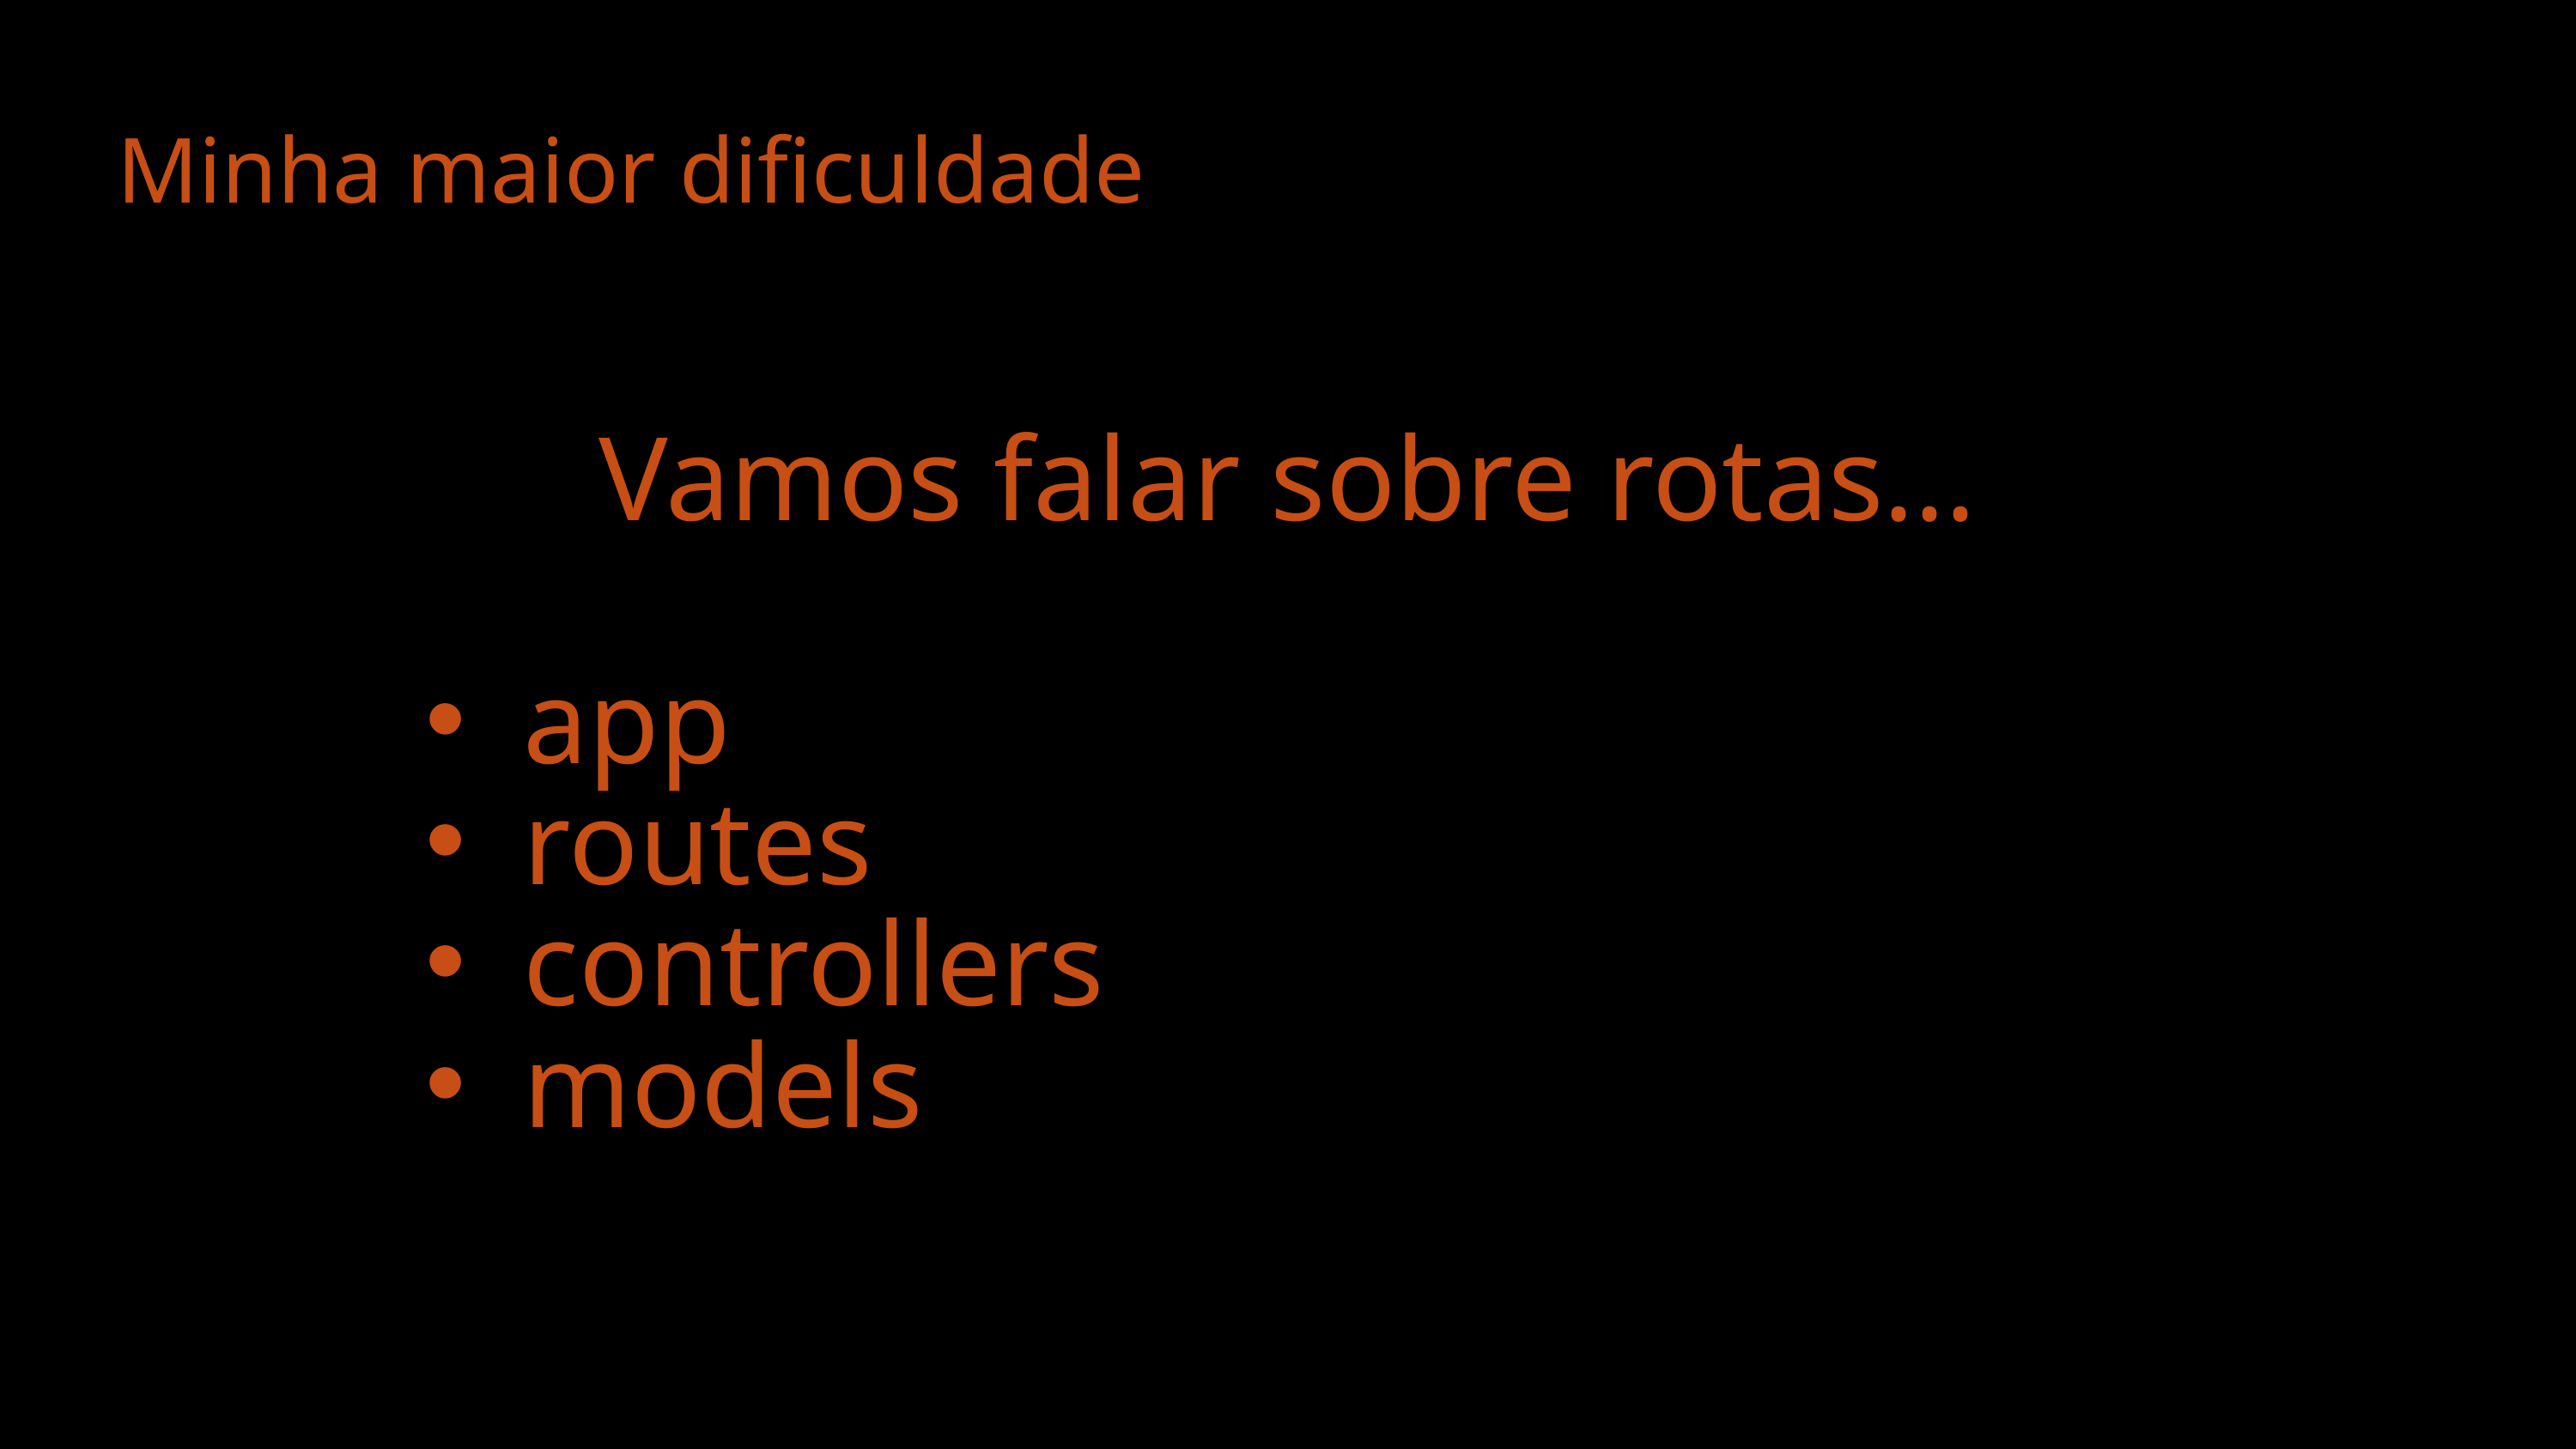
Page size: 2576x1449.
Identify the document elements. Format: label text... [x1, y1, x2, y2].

text_box Vamos falar sobre rotas... app routes controllers models [327, 422, 2249, 1151]
text_box Minha maior dificuldade [117, 126, 1181, 316]
